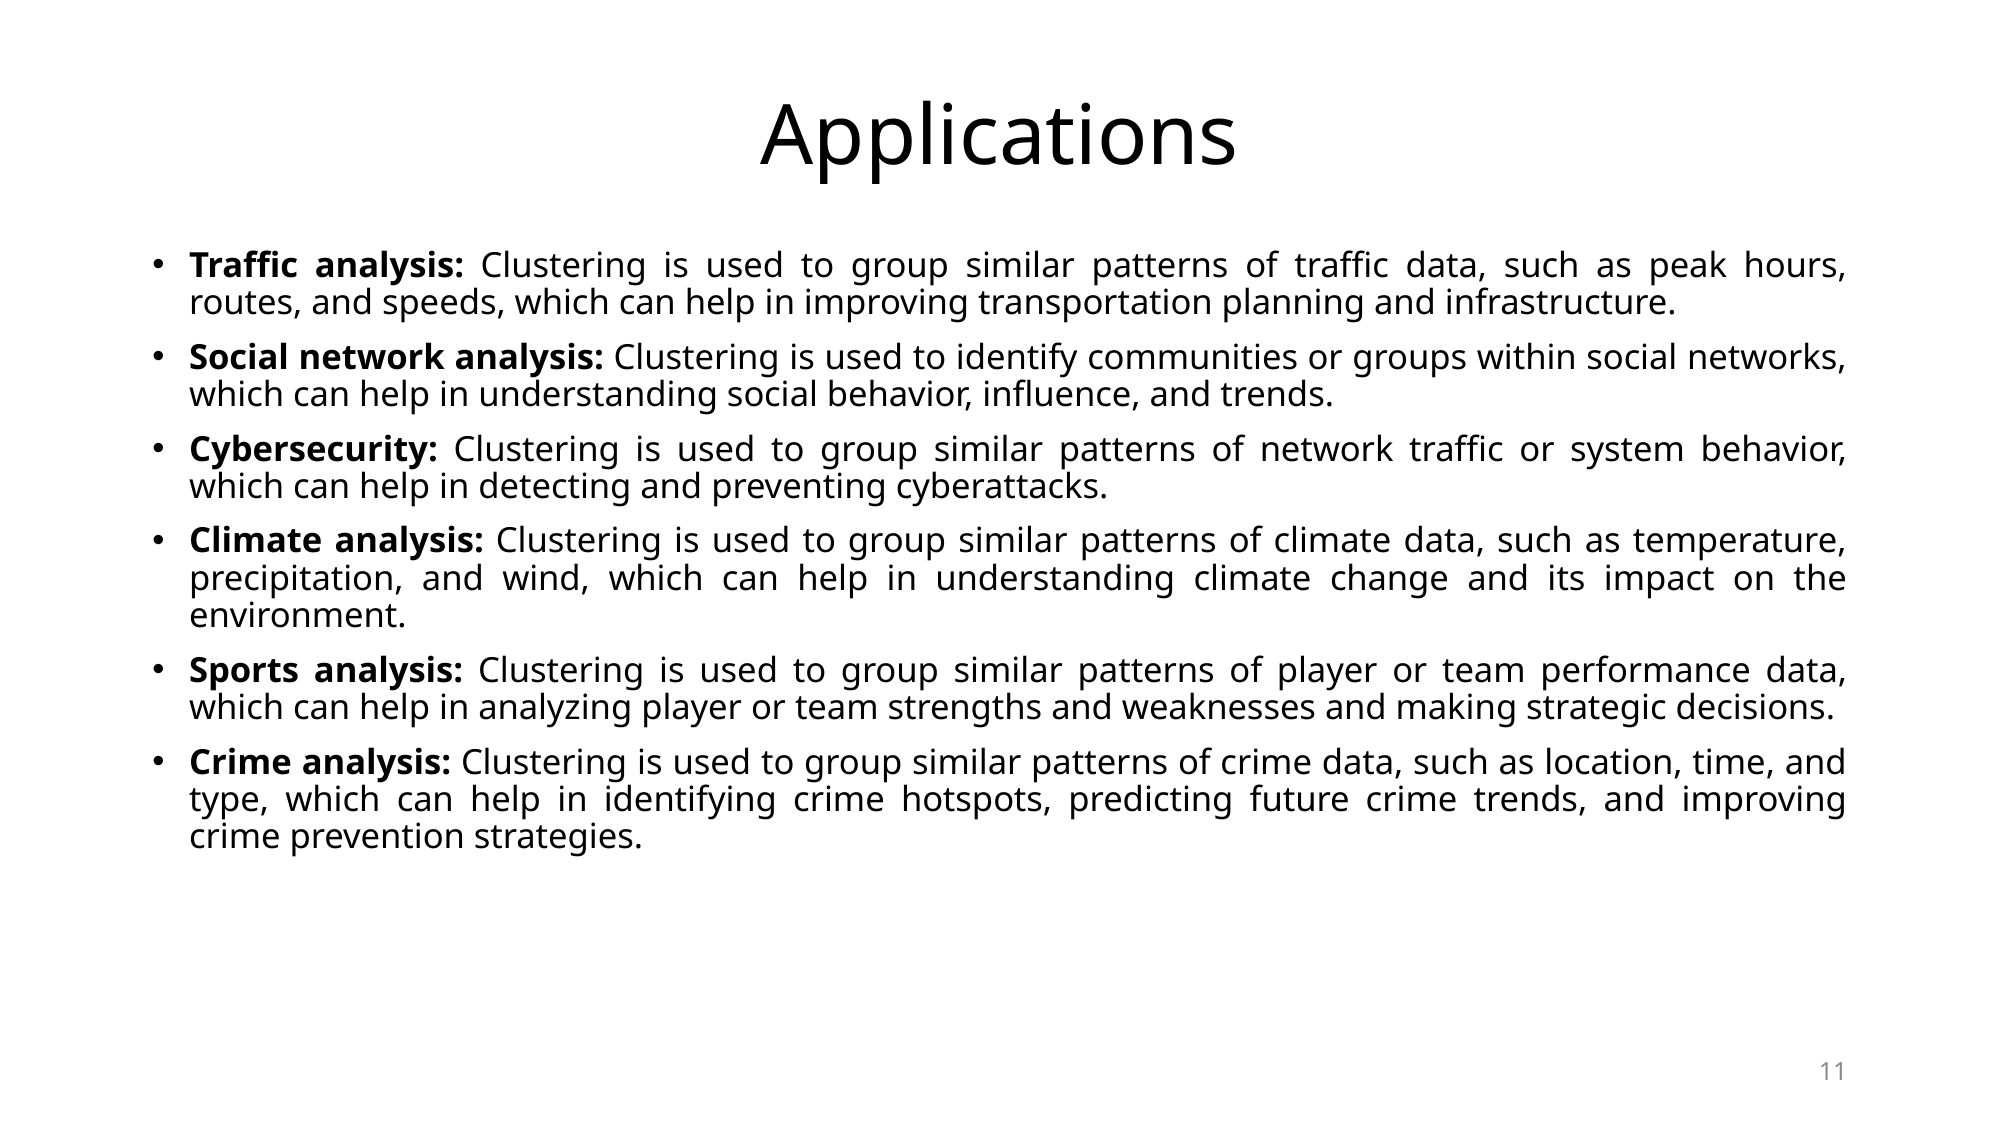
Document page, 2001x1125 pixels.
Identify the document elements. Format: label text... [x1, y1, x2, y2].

title Applications [137, 59, 1863, 215]
list Traffic analysis: Clustering is used to group similar patterns of traffic data, such as peak hours, routes, and speeds, which can help in improving transportation planning and infrastructure. Social network analysis: Clustering is used to identify communities or groups within social networks, which can help in understanding social behavior, influence, and trends. Cybersecurity: Clustering is used to group similar patterns of network traffic or system behavior, which can help in detecting and preventing cyberattacks. Climate analysis: Clustering is used to group similar patterns of climate data, such as temperature, precipitation, and wind, which can help in understanding climate change and its impact on the environment. Sports analysis: Clustering is used to group similar patterns of player or team performance data, which can help in analyzing player or team strengths and weaknesses and making strategic decisions. Crime analysis: Clustering is used to group similar patterns of crime data, such as location, time, and type, which can help in identifying crime hotspots, predicting future crime trends, and improving crime prevention strategies. [137, 239, 1863, 894]
slide_number 11 [1412, 1042, 1863, 1103]
